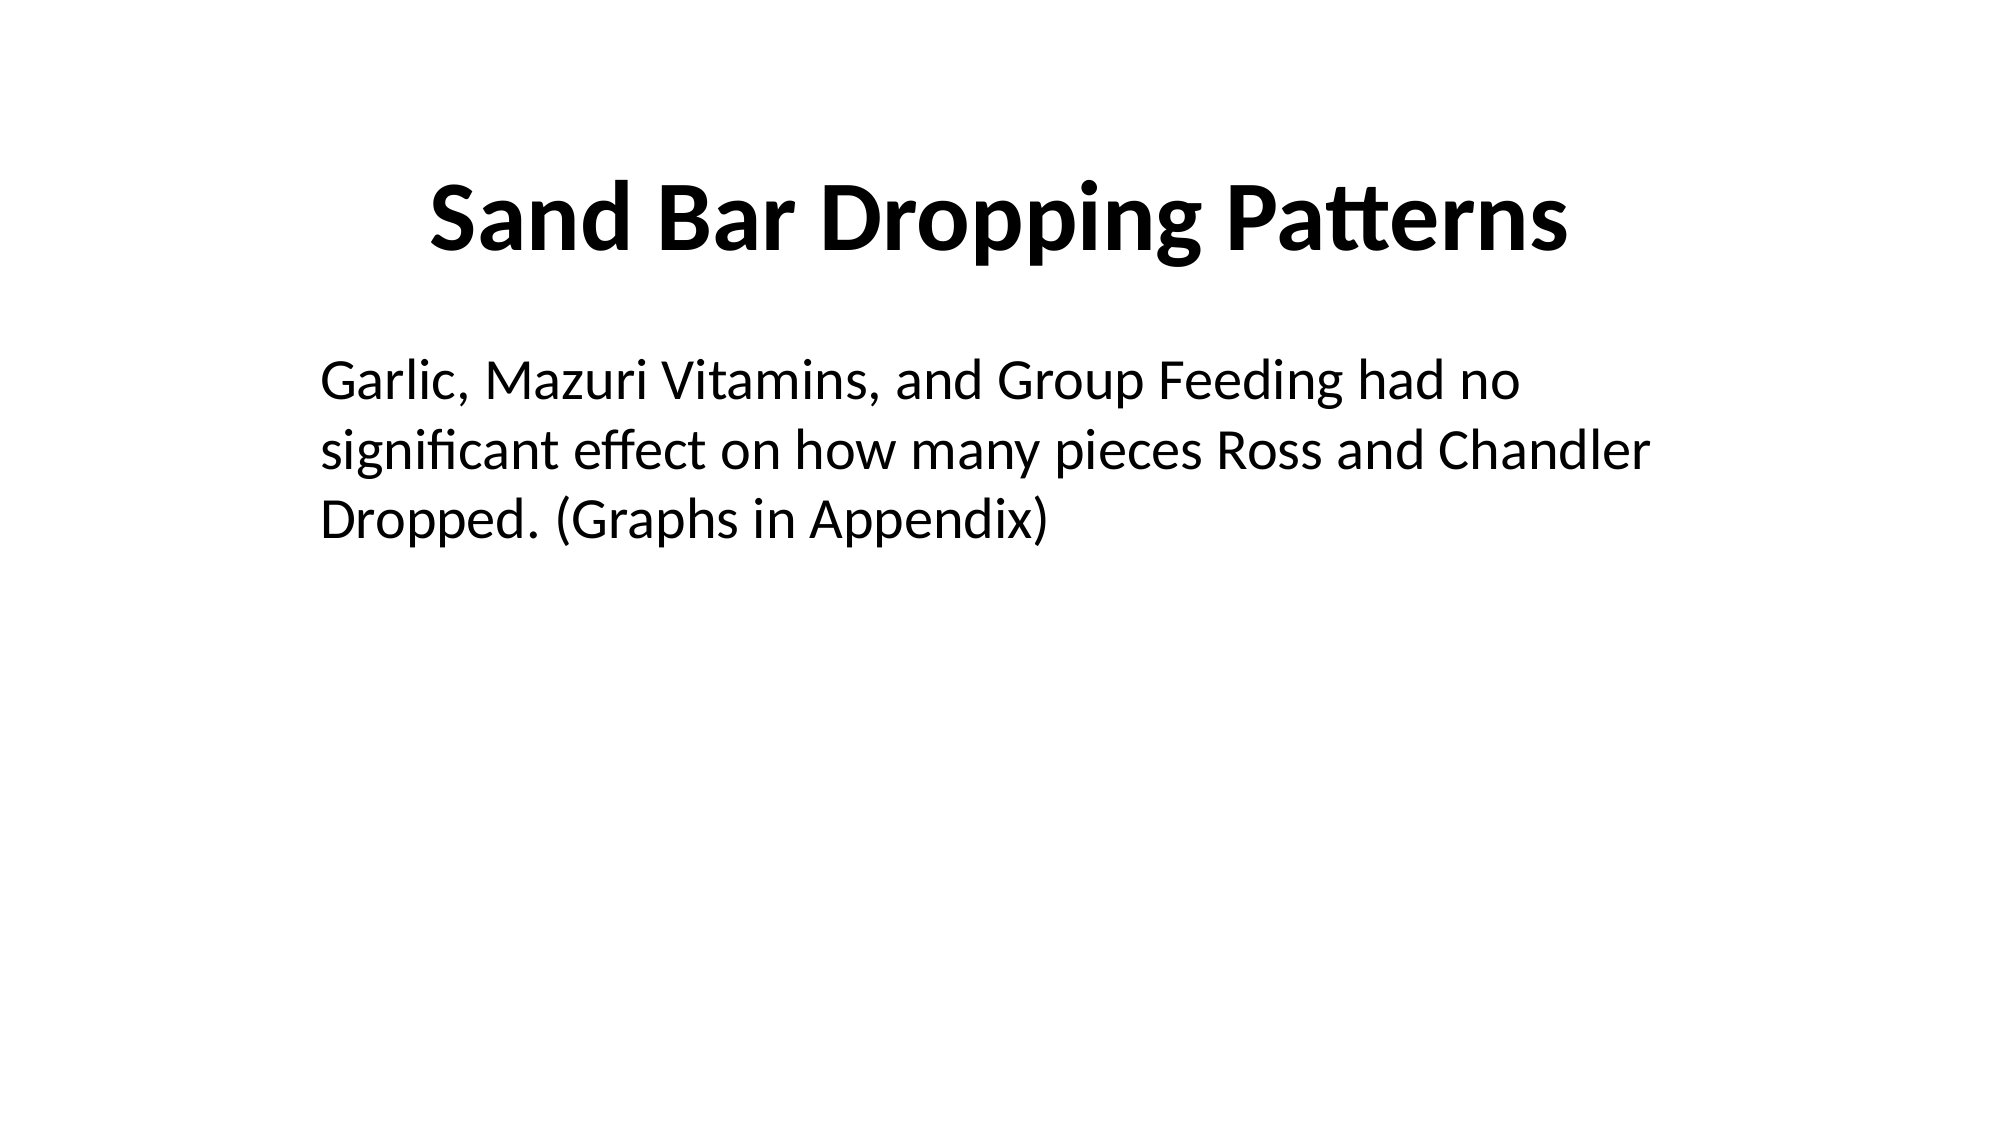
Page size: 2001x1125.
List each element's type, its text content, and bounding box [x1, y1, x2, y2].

text_box Sand Bar Dropping Patterns Garlic, Mazuri Vitamins, and Group Feeding had no significant effect on how many pieces Ross and Chandler Dropped. (Graphs in Appendix) [305, 143, 1695, 559]
